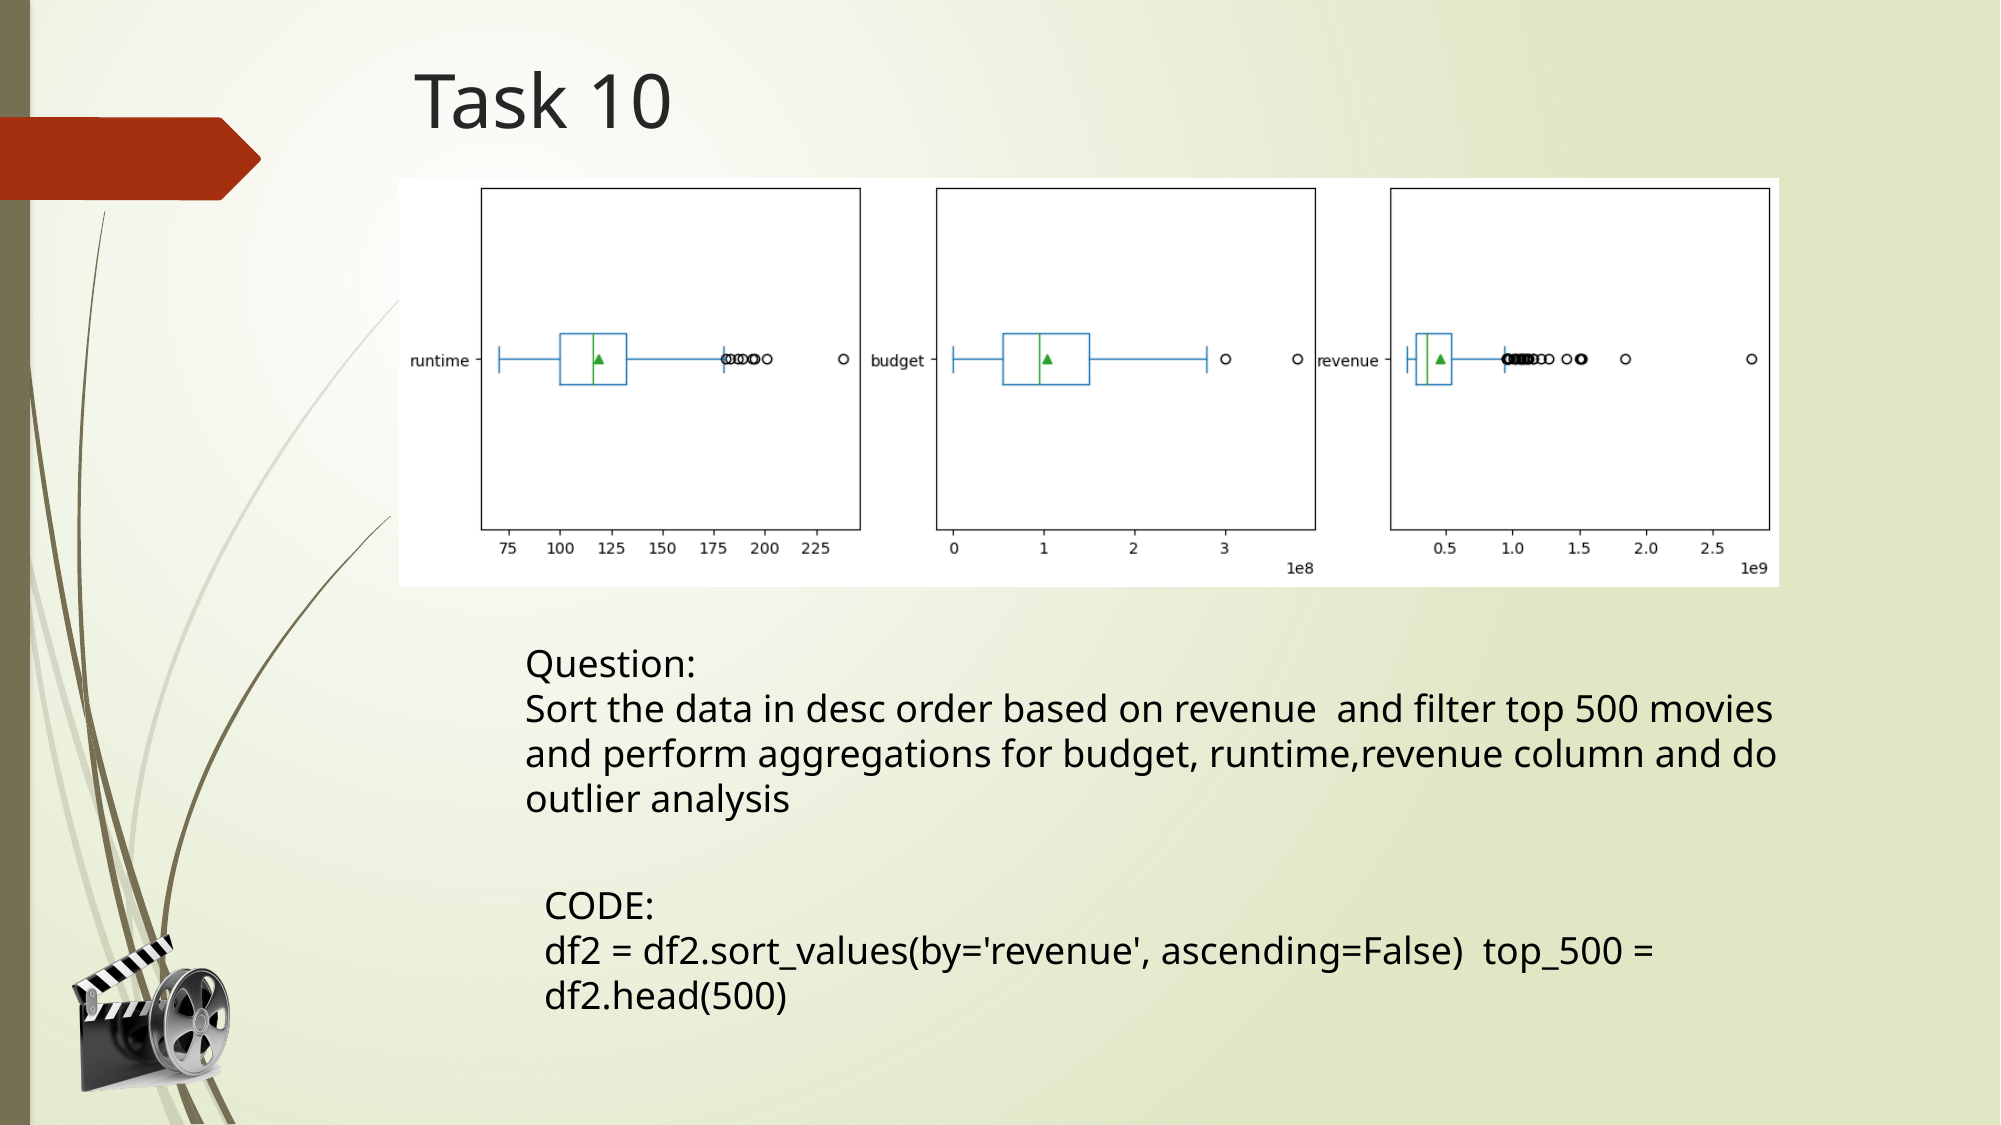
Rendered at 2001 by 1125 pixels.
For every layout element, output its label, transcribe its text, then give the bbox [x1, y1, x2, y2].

picture [72, 934, 230, 1093]
text_box CODE: df2 = df2.sort_values(by='revenue', ascending=False) top_500 = df2.head(500) [529, 874, 1834, 1025]
text_box Question: Sort the data in desc order based on revenue and filter top 500 movies and perform aggregations for budget, runtime,revenue column and do outlier analysis [510, 632, 1795, 827]
title Task 10 [399, 45, 1862, 256]
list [399, 177, 1779, 587]
